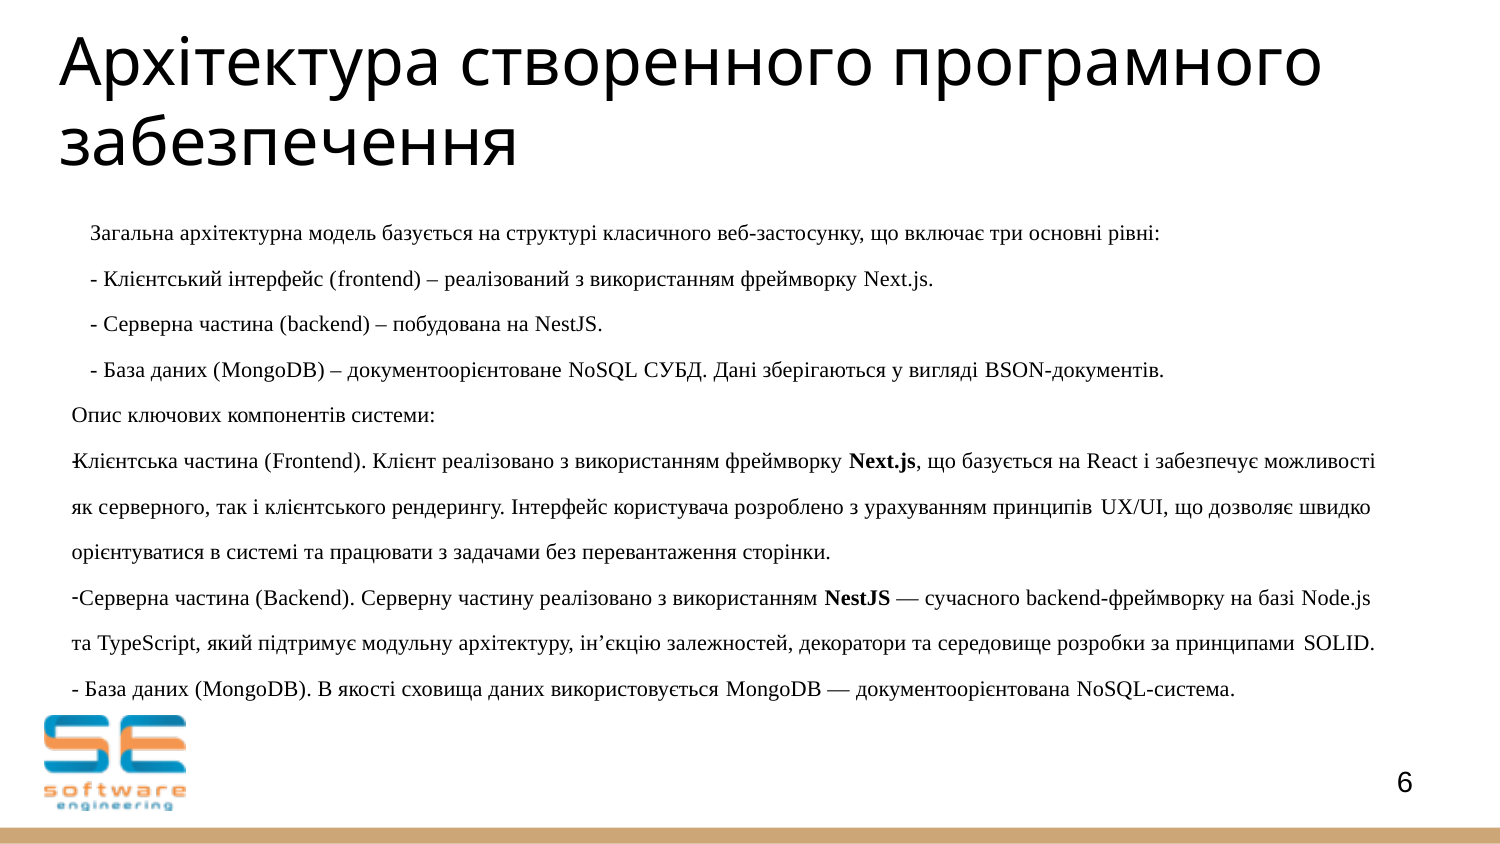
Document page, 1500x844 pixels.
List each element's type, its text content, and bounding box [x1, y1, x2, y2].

text_box 6 [1382, 755, 1500, 806]
title Архітектура створенного програмного забезпечення [44, 57, 1442, 194]
picture [43, 714, 186, 811]
list Загальна архітектурна модель базується на структурі класичного веб-застосунку, що включає три основні рівні: - Клієнтський інтерфейс (frontend) – реалізований з використанням фреймворку Next.js. - Серверна частина (backend) – побудована на NestJS. - База даних (MongoDB) – документоорієнтоване NoSQL СУБД. Дані зберігаються у вигляді BSON-документів. Опис ключових компонентів системи: Клієнтська частина (Frontend). Клієнт реалізовано з використанням фреймворку Next.js, що базується на React і забезпечує можливості як серверного, так і клієнтського рендерингу. Інтерфейс користувача розроблено з урахуванням принципів UX/UI, що дозволяє швидко орієнтуватися в системі та працювати з задачами без перевантаження сторінки. Серверна частина (Backend). Серверну частину реалізовано з використанням NestJS — сучасного backend-фреймворку на базі Node.js та TypeScript, який підтримує модульну архітектуру, ін’єкцію залежностей, декоратори та середовище розробки за принципами SOLID. - База даних (MongoDB). В якості сховища даних використовується MongoDB — документоорієнтована NoSQL-система. [56, 184, 1397, 744]
